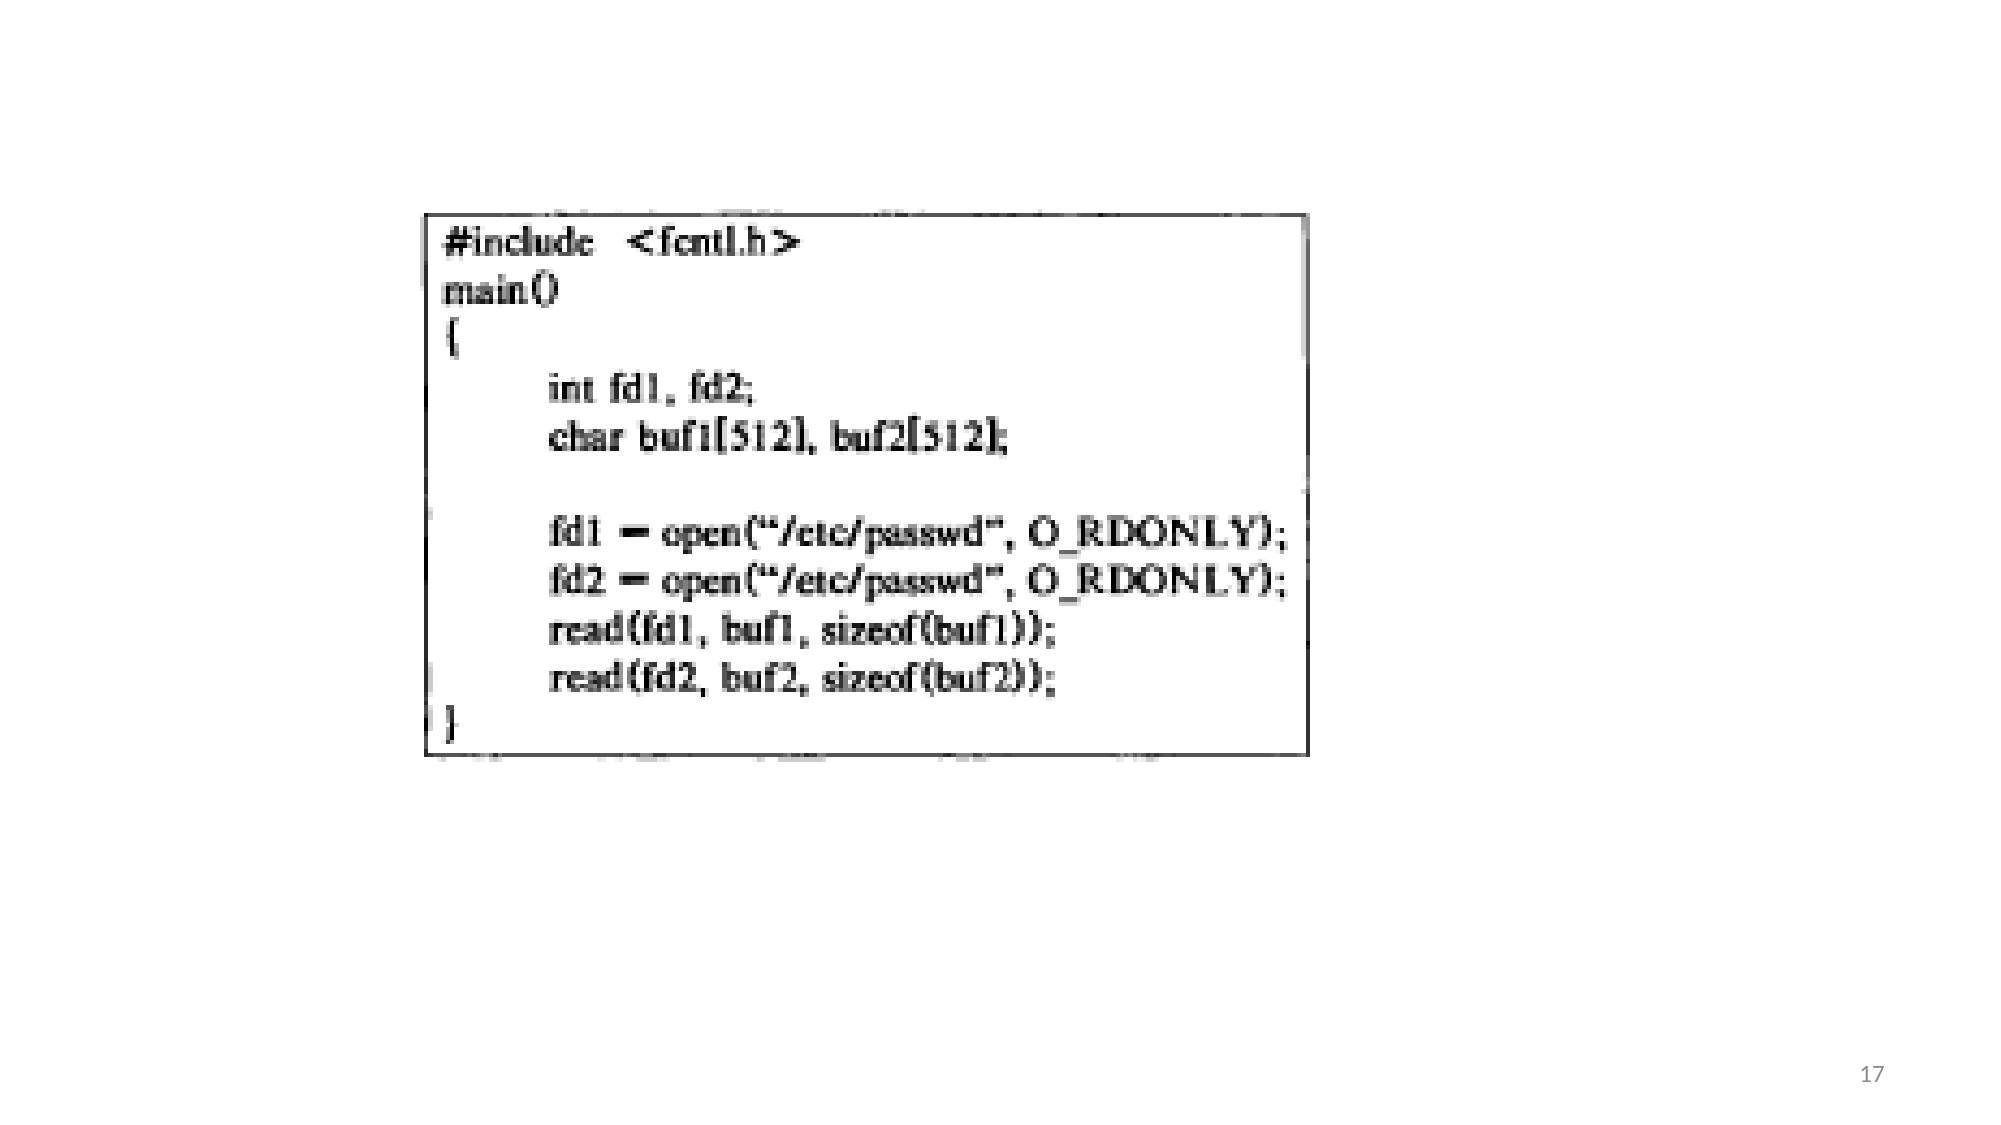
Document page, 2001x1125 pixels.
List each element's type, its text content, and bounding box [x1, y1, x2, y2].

slide_number 17 [1433, 1042, 1900, 1103]
picture [376, 178, 1371, 789]
